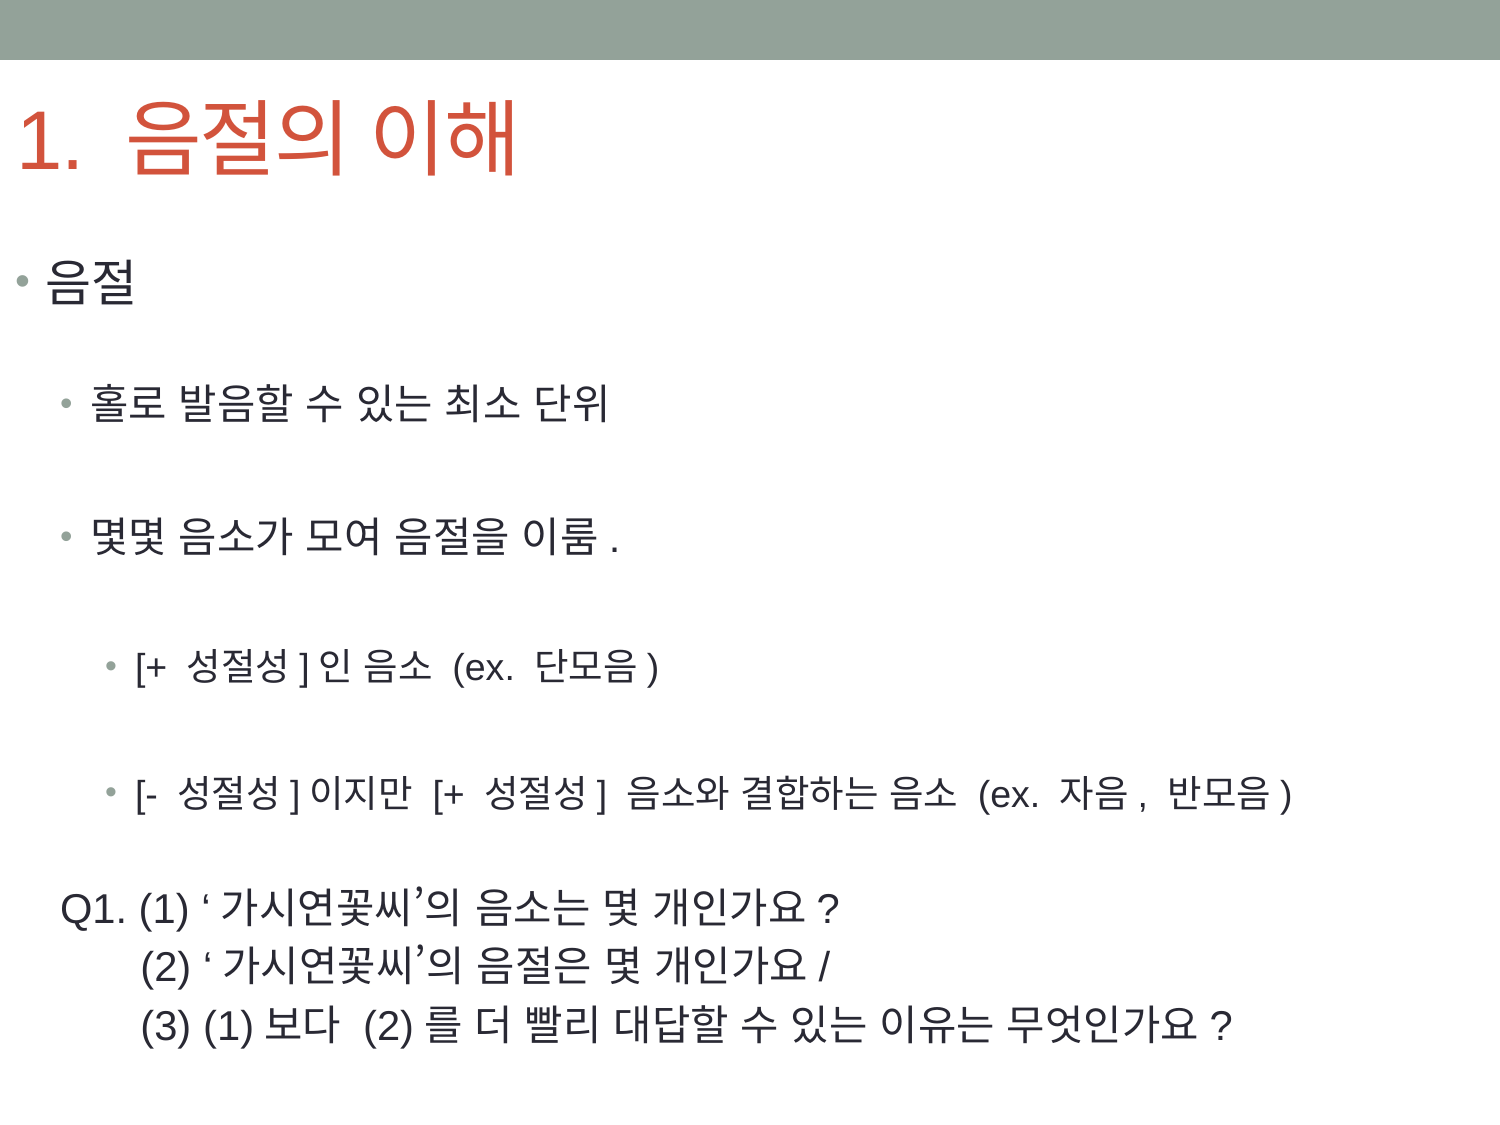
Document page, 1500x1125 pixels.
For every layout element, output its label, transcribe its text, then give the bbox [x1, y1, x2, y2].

list 음절 홀로 발음할 수 있는 최소 단위 몇몇 음소가 모여 음절을 이룸. [+ 성절성]인 음소 (ex. 단모음) [- 성절성]이지만 [+ 성절성] 음소와 결합하는 음소 (ex. 자음, 반모음) Q1. (1) ‘가시연꽃씨’의 음소는 몇 개인가요? (2) ‘가시연꽃씨’의 음절은 몇 개인가요/ (3) (1)보다 (2)를 더 빨리 대답할 수 있는 이유는 무엇인가요? [0, 243, 1500, 1106]
title 1. 음절의 이해 [1, 54, 1352, 218]
